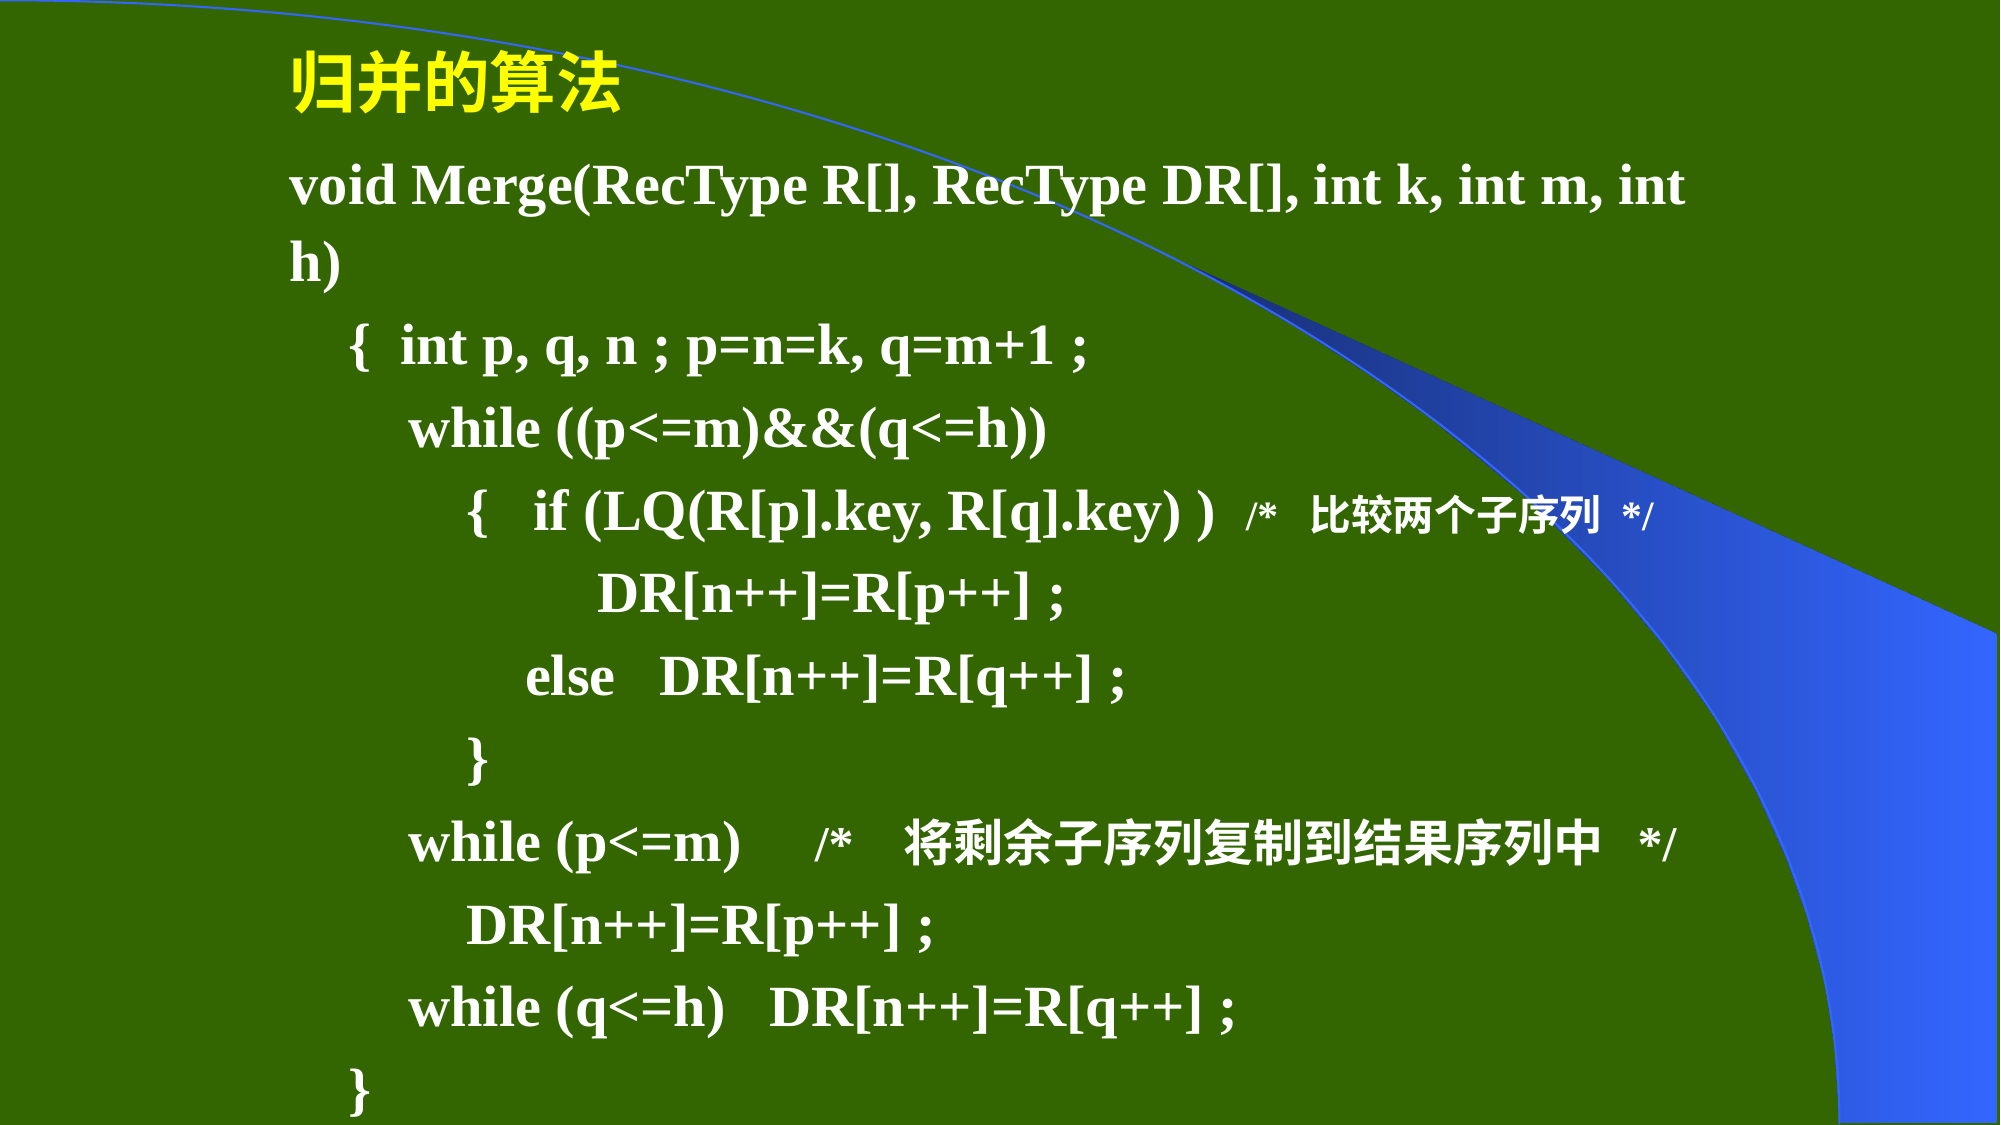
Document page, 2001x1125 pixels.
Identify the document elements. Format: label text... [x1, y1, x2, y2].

list 归并的算法 void Merge(RecType R[], RecType DR[], int k, int m, int h) { int p, q, n ; p=n=k, q=m+1 ; while ((p<=m)&&(q<=h)) { if (LQ(R[p].key, R[q].key) ) /* 比较两个子序列 */ DR[n++]=R[p++] ; else DR[n++]=R[q++] ; } while (p<=m) /* 将剩余子序列复制到结果序列中 */ DR[n++]=R[p++] ; while (q<=h) DR[n++]=R[q++] ; } [274, 24, 1726, 1095]
